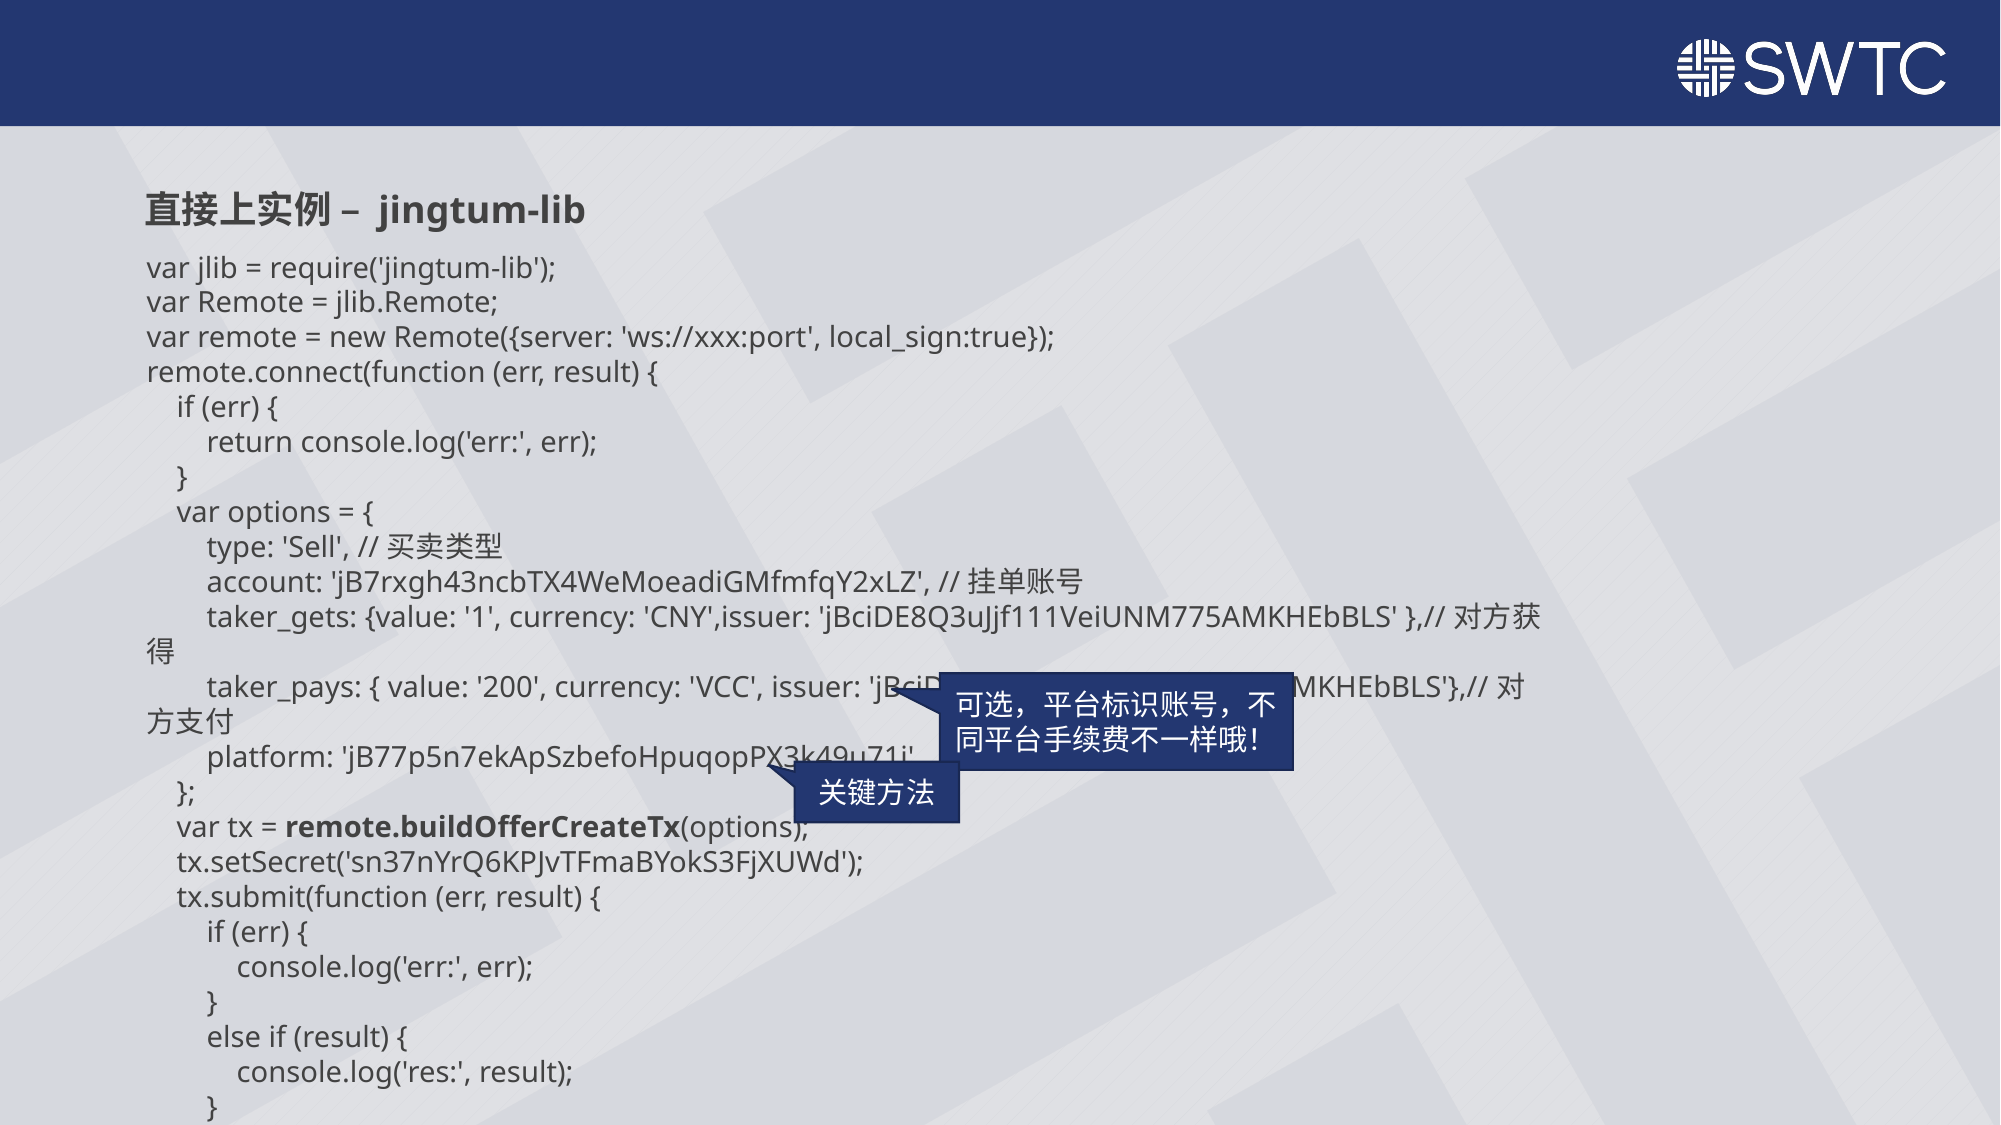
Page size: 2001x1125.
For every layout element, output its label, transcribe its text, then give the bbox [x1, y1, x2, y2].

text_box 直接上实例 – jingtum-lib [129, 178, 1625, 238]
text_box 关键方法 [767, 760, 961, 824]
text_box var jlib = require('jingtum-lib'); var Remote = jlib.Remote; var remote = new Remote({server: 'ws://xxx:port', local_sign:true}); remote.connect(function (err, result) { if (err) { return console.log('err:', err); } var options = { type: 'Sell', //买卖类型 account: 'jB7rxgh43ncbTX4WeMoeadiGMfmfqY2xLZ', //挂单账号 taker_gets: {value: '1', currency: 'CNY',issuer: 'jBciDE8Q3uJjf111VeiUNM775AMKHEbBLS' },//对方获得 taker_pays: { value: '200', currency: 'VCC', issuer: 'jBciDE8Q3uJjf111VeiUNM775AMKHEbBLS'},//对方支付 platform: 'jB77p5n7ekApSzbefoHpuqopPX3k49u71i' }; var tx = remote.buildOfferCreateTx(options); tx.setSecret('sn37nYrQ6KPJvTFmaBYokS3FjXUWd'); tx.submit(function (err, result) { if (err) { console.log('err:', err); } else if (result) { console.log('res:', result); } }); }); [131, 241, 1567, 1125]
text_box 可选，平台标识账号，不同平台手续费不一样哦！ [890, 672, 1294, 771]
